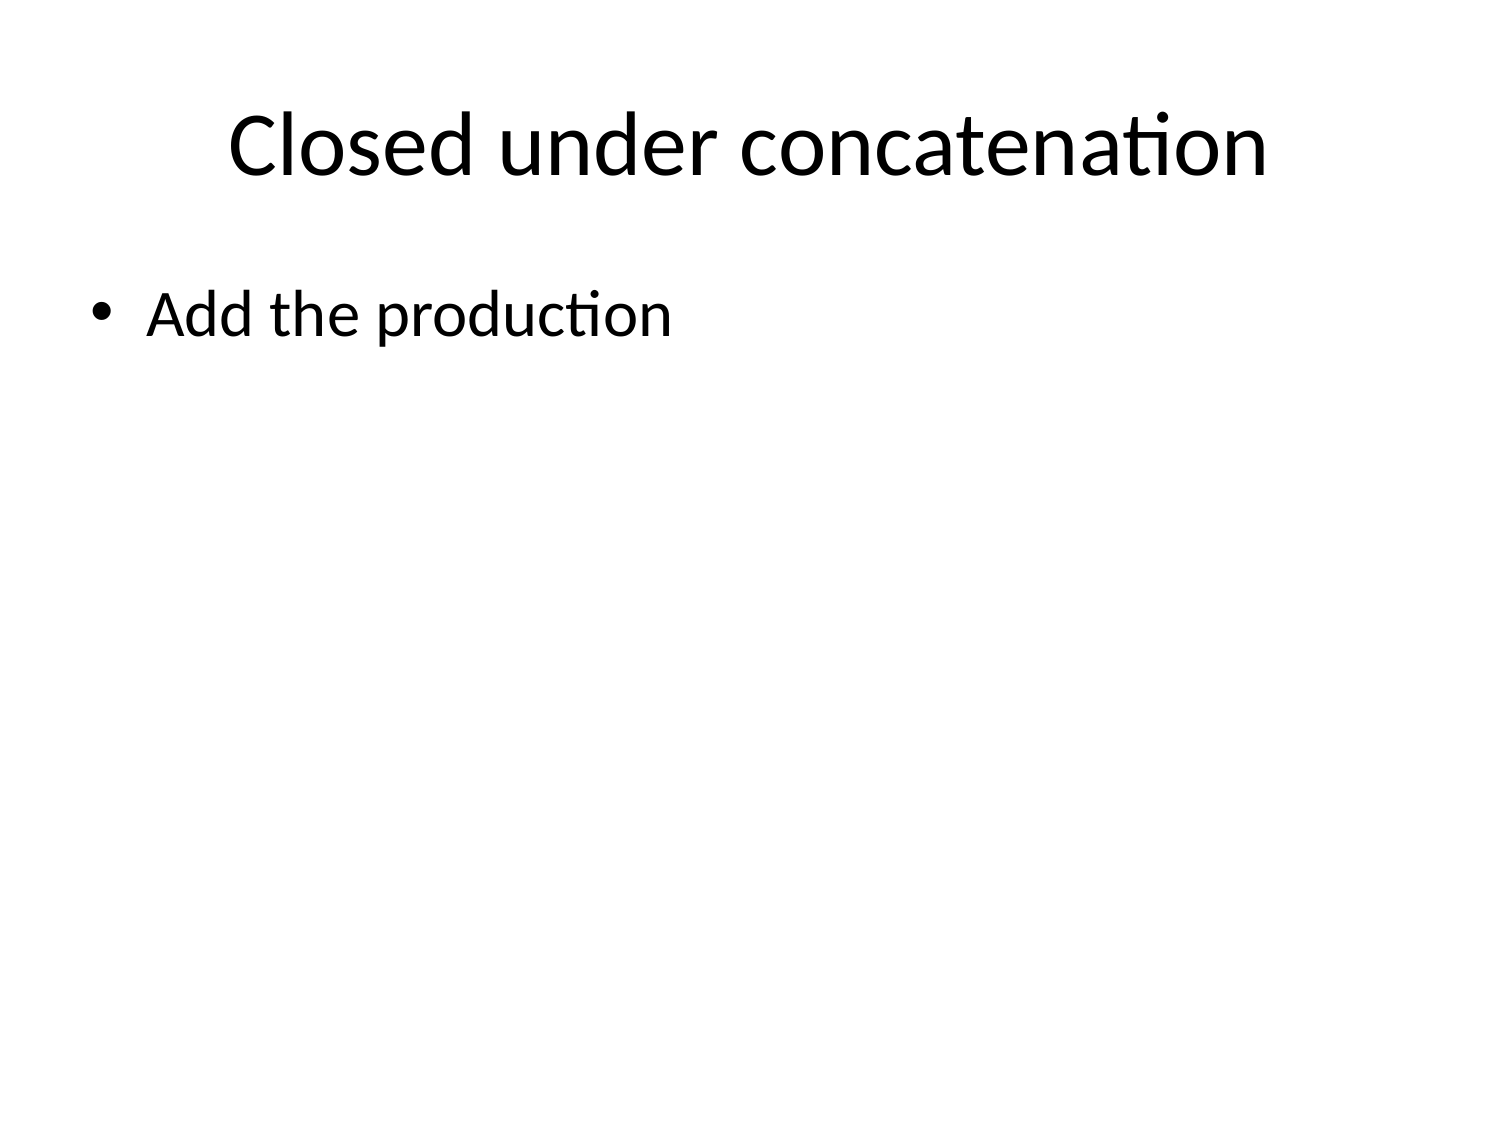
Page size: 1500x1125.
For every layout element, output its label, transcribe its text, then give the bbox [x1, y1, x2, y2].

title Closed under concatenation [75, 45, 1425, 233]
